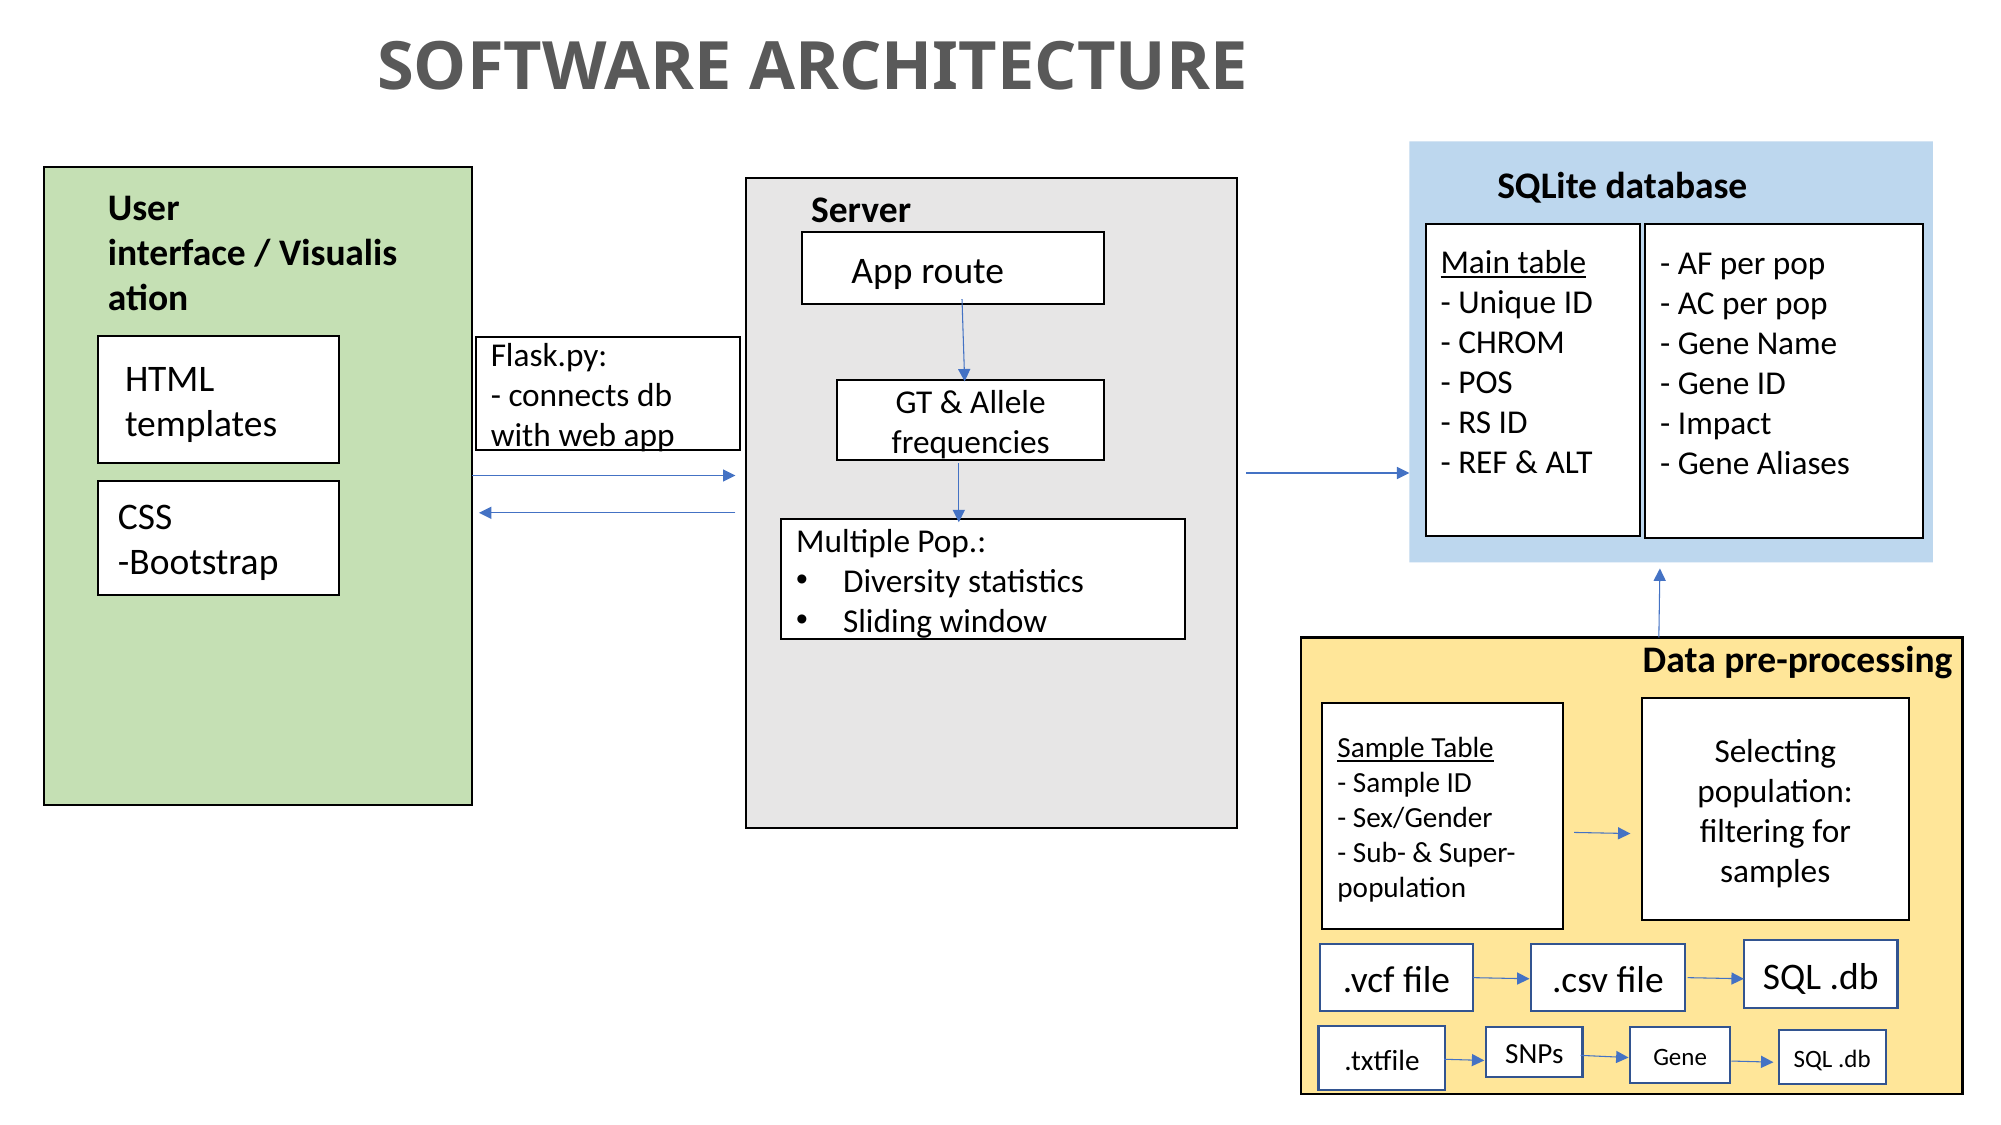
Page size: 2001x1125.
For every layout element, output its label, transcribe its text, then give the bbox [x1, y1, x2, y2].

text_box .vcf file [1319, 943, 1474, 1012]
text_box SOFTWARE ARCHITECTURE [362, 15, 1524, 112]
text_box - AF per pop - AC per pop - Gene Name - Gene ID - Impact - Gene Aliases [1644, 223, 1924, 539]
text_box [1408, 140, 1934, 563]
text_box User interface / Visualisation [92, 175, 430, 371]
text_box [43, 166, 473, 806]
text_box SQL .db [1778, 1029, 1887, 1085]
text_box Main table - Unique ID - CHROM - POS - RS ID - REF & ALT [1425, 223, 1641, 537]
text_box SQL .db [1743, 939, 1899, 1009]
text_box Flask.py: - connects db with web app [475, 336, 741, 451]
text_box CSS -Bootstrap [103, 484, 318, 590]
text_box Selecting population: filtering for samples [1641, 697, 1910, 921]
text_box .csv file [1530, 943, 1686, 1012]
text_box [97, 335, 340, 464]
text_box App route [836, 238, 1088, 299]
text_box Multiple Pop.: Diversity statistics Sliding window [780, 518, 1186, 640]
text_box Gene [1629, 1026, 1731, 1084]
text_box Server [796, 177, 1129, 238]
text_box [1300, 636, 1964, 1095]
text_box .txtfile [1317, 1025, 1446, 1091]
text_box GT & Allele frequencies [836, 379, 1105, 461]
text_box [97, 480, 340, 596]
text_box SNPs [1485, 1026, 1584, 1078]
text_box HTML templates [110, 346, 298, 452]
text_box Sample Table - Sample ID - Sex/Gender - Sub- & Super-population [1321, 702, 1564, 930]
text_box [961, 299, 965, 382]
text_box [745, 177, 1238, 829]
text_box [801, 231, 1105, 305]
text_box SQLite database [1482, 154, 1828, 214]
text_box Data pre-processing [1627, 627, 1974, 688]
